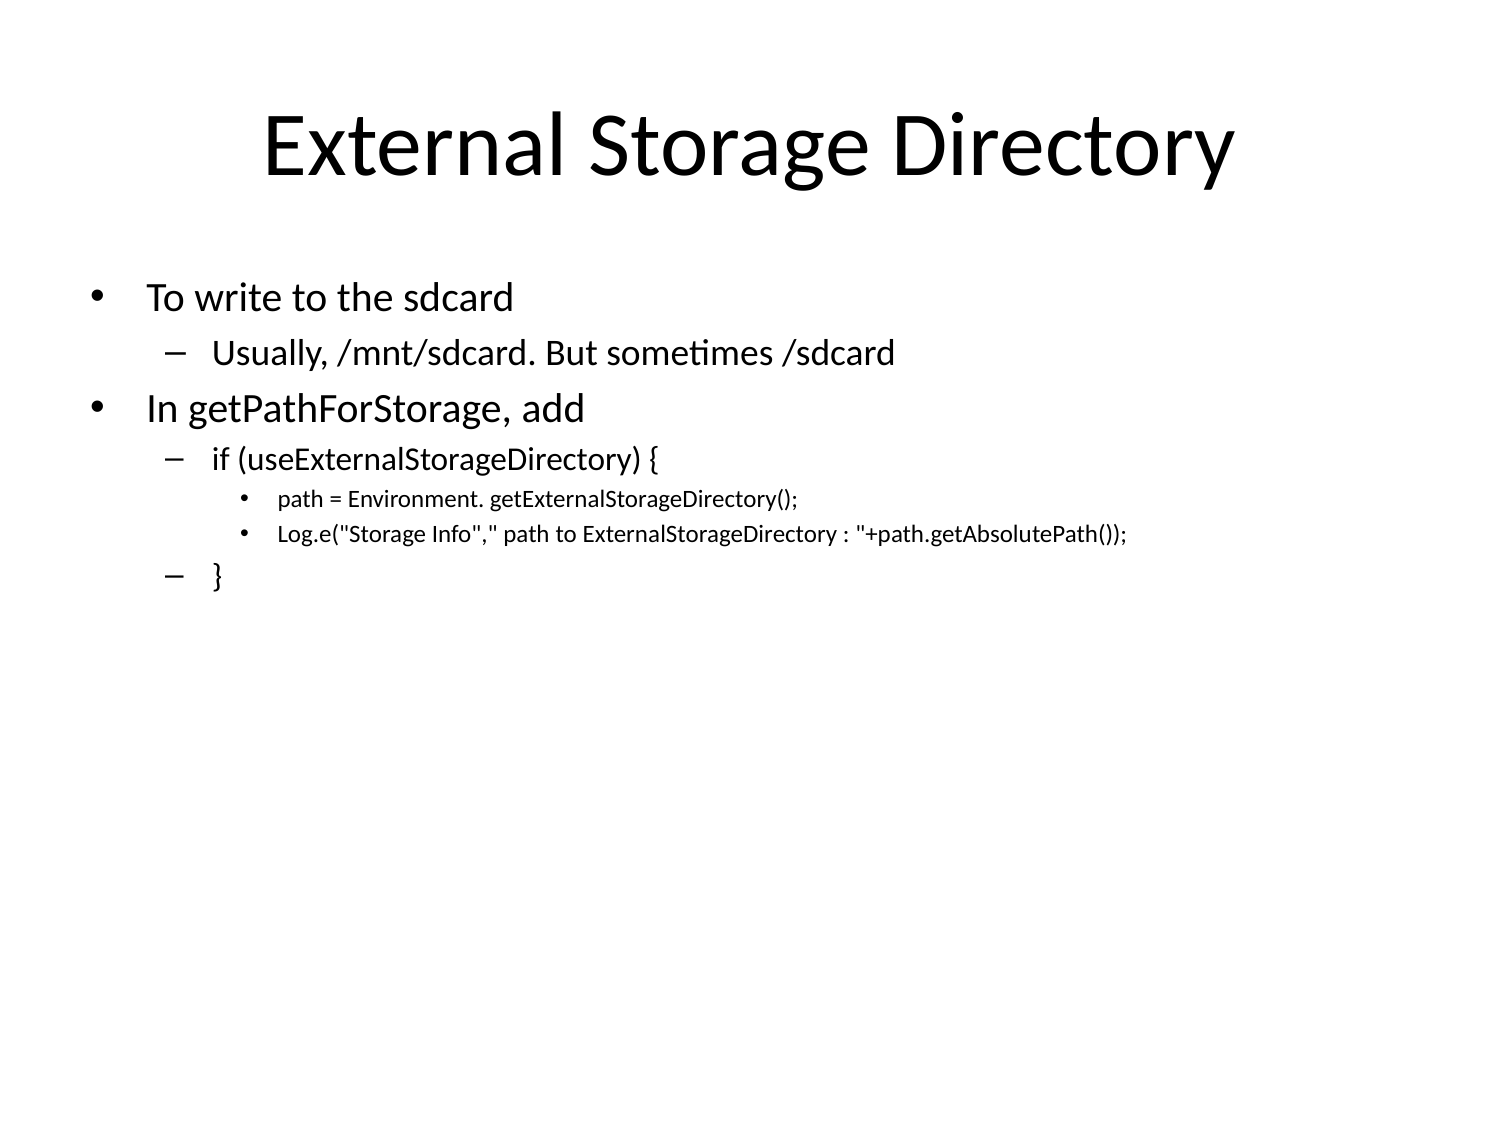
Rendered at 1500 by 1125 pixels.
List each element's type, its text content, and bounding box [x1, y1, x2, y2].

title External Storage Directory [75, 45, 1425, 233]
list To write to the sdcard Usually, /mnt/sdcard. But sometimes /sdcard In getPathForStorage, add if (useExternalStorageDirectory) { path = Environment. getExternalStorageDirectory(); Log.e("Storage Info"," path to ExternalStorageDirectory : "+path.getAbsolutePath()); } [75, 262, 1425, 1005]
